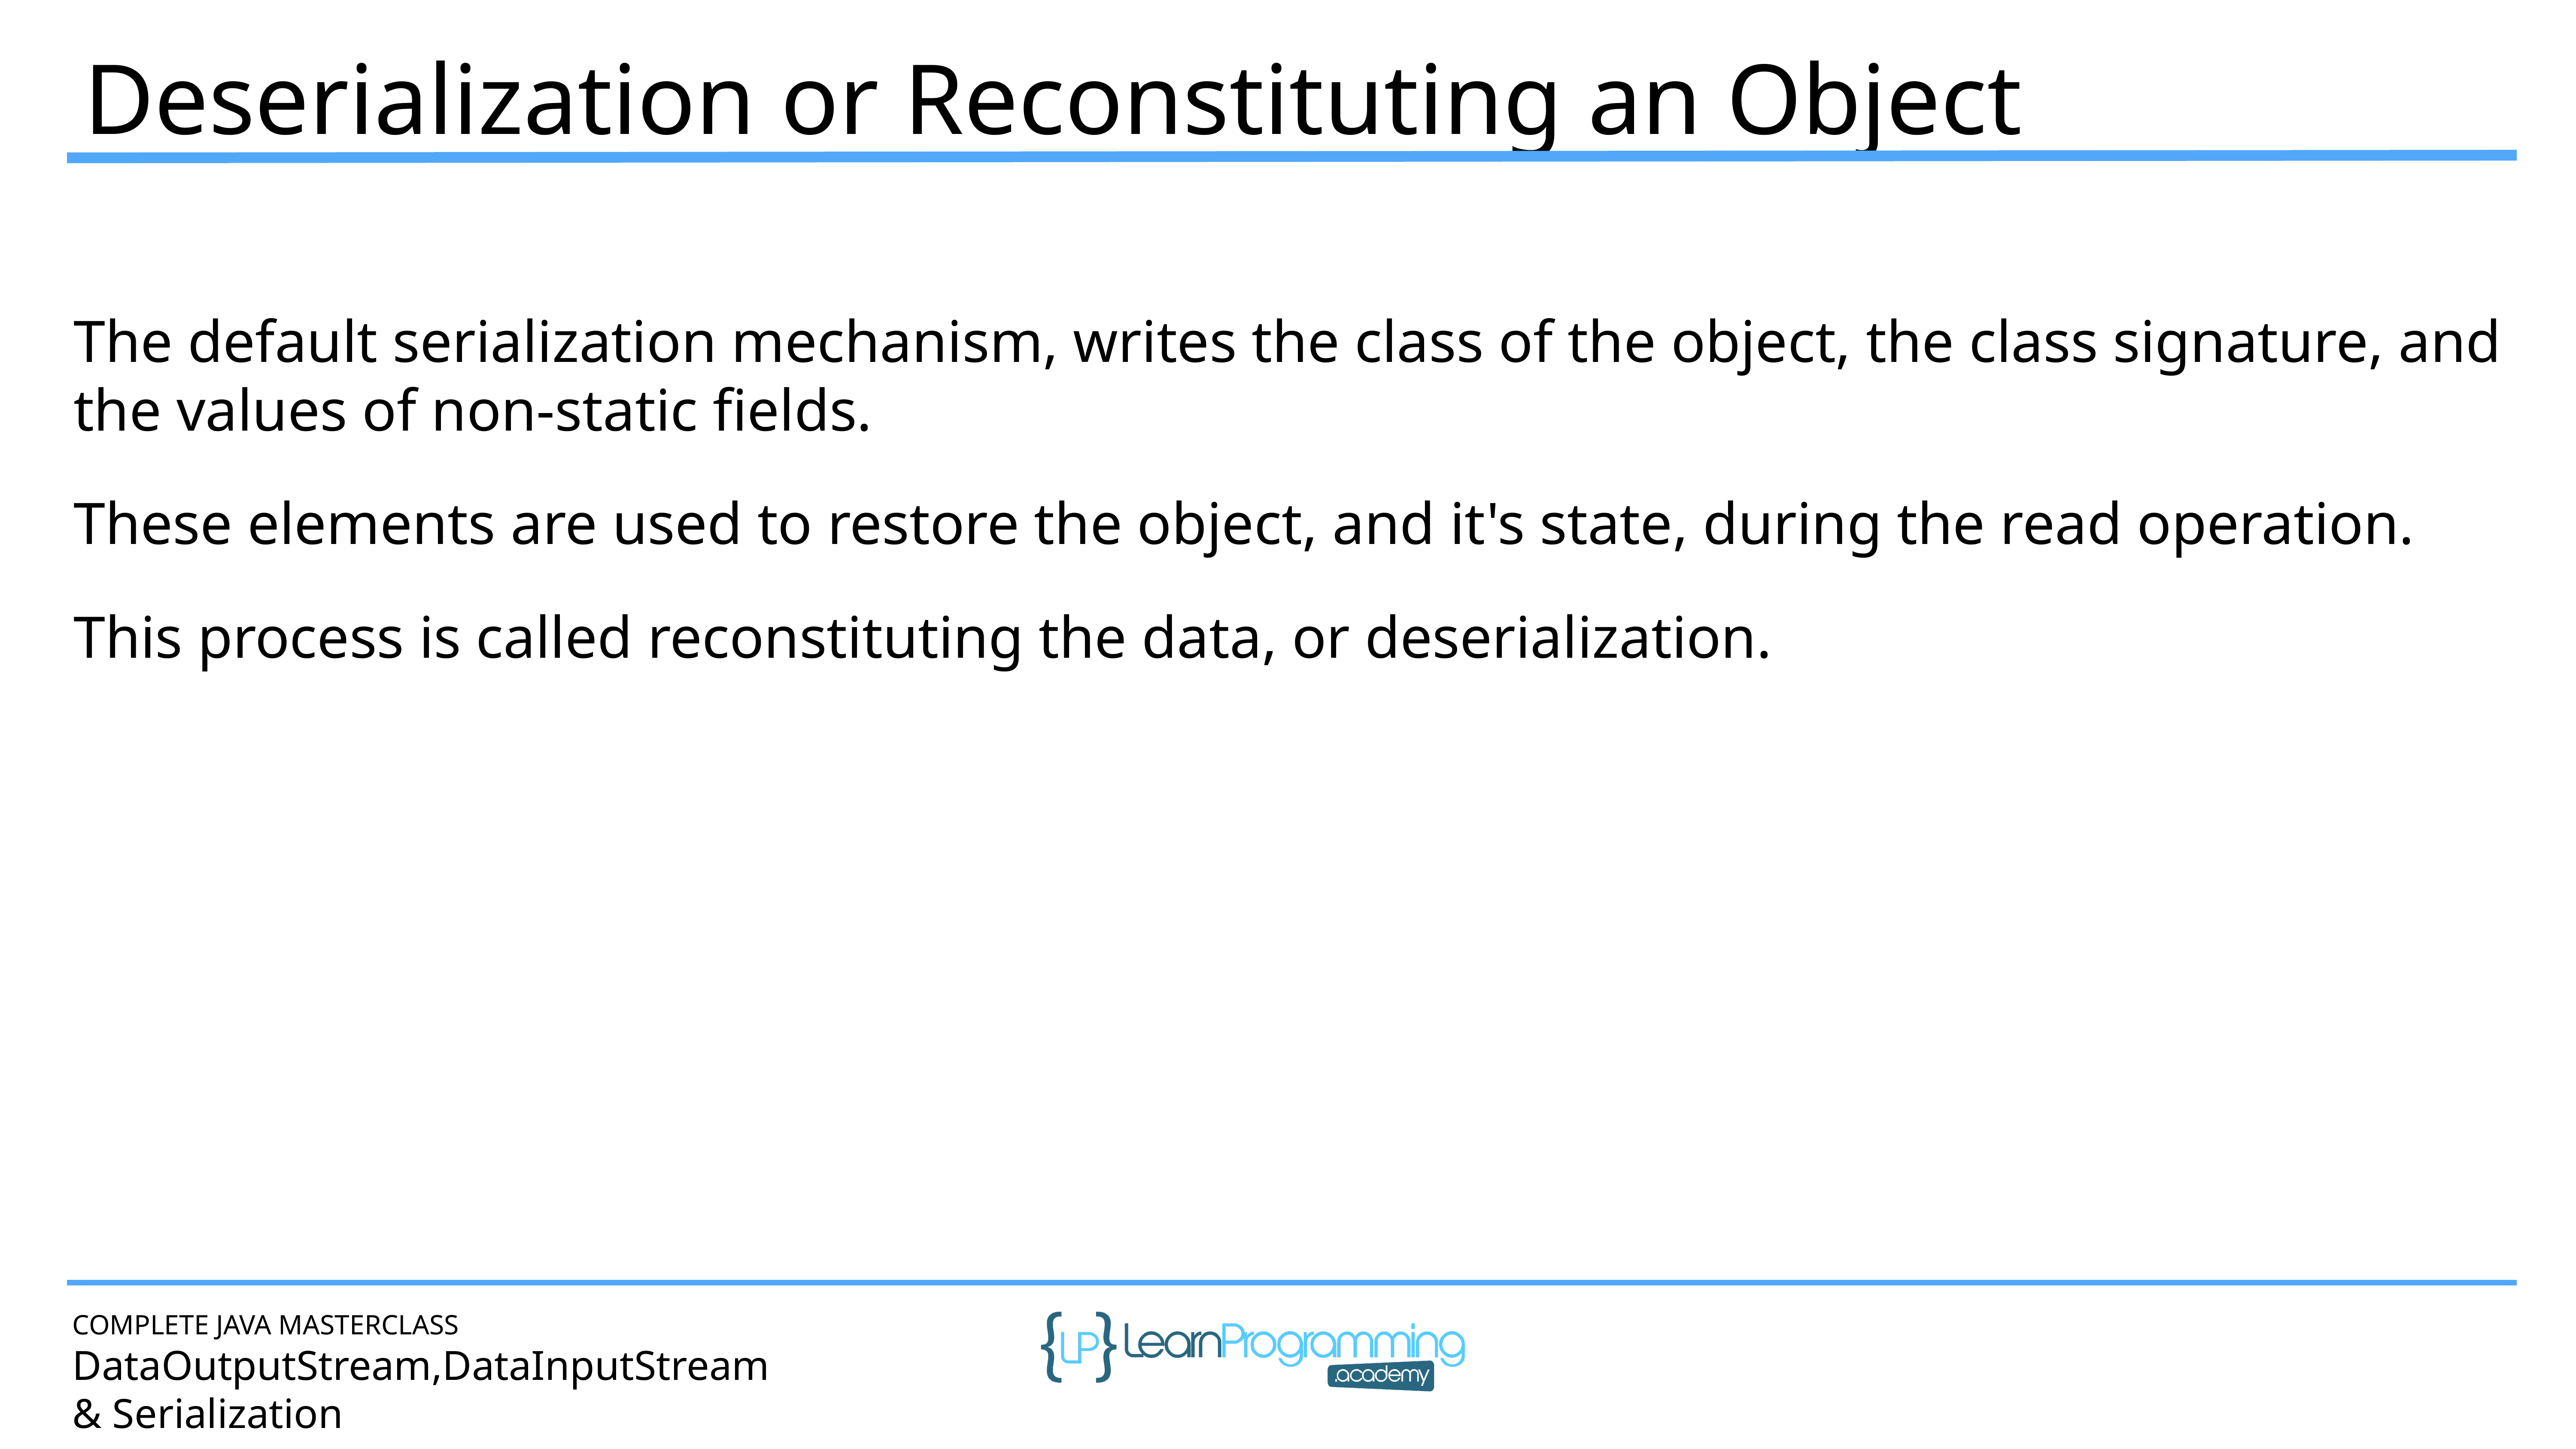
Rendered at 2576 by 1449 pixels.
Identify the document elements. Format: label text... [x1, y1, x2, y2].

picture [1032, 1302, 1477, 1400]
text_box The default serialization mechanism, writes the class of the object, the class signature, and the values of non-static fields. These elements are used to restore the object, and it's state, during the read operation. This process is called reconstituting the data, or deserialization. [67, 301, 2517, 1139]
text_box Deserialization or Reconstituting an Object [78, 32, 2029, 159]
text_box COMPLETE JAVA MASTERCLASS DataOutputStream,DataInputStream & Serialization [67, 1302, 1195, 1442]
